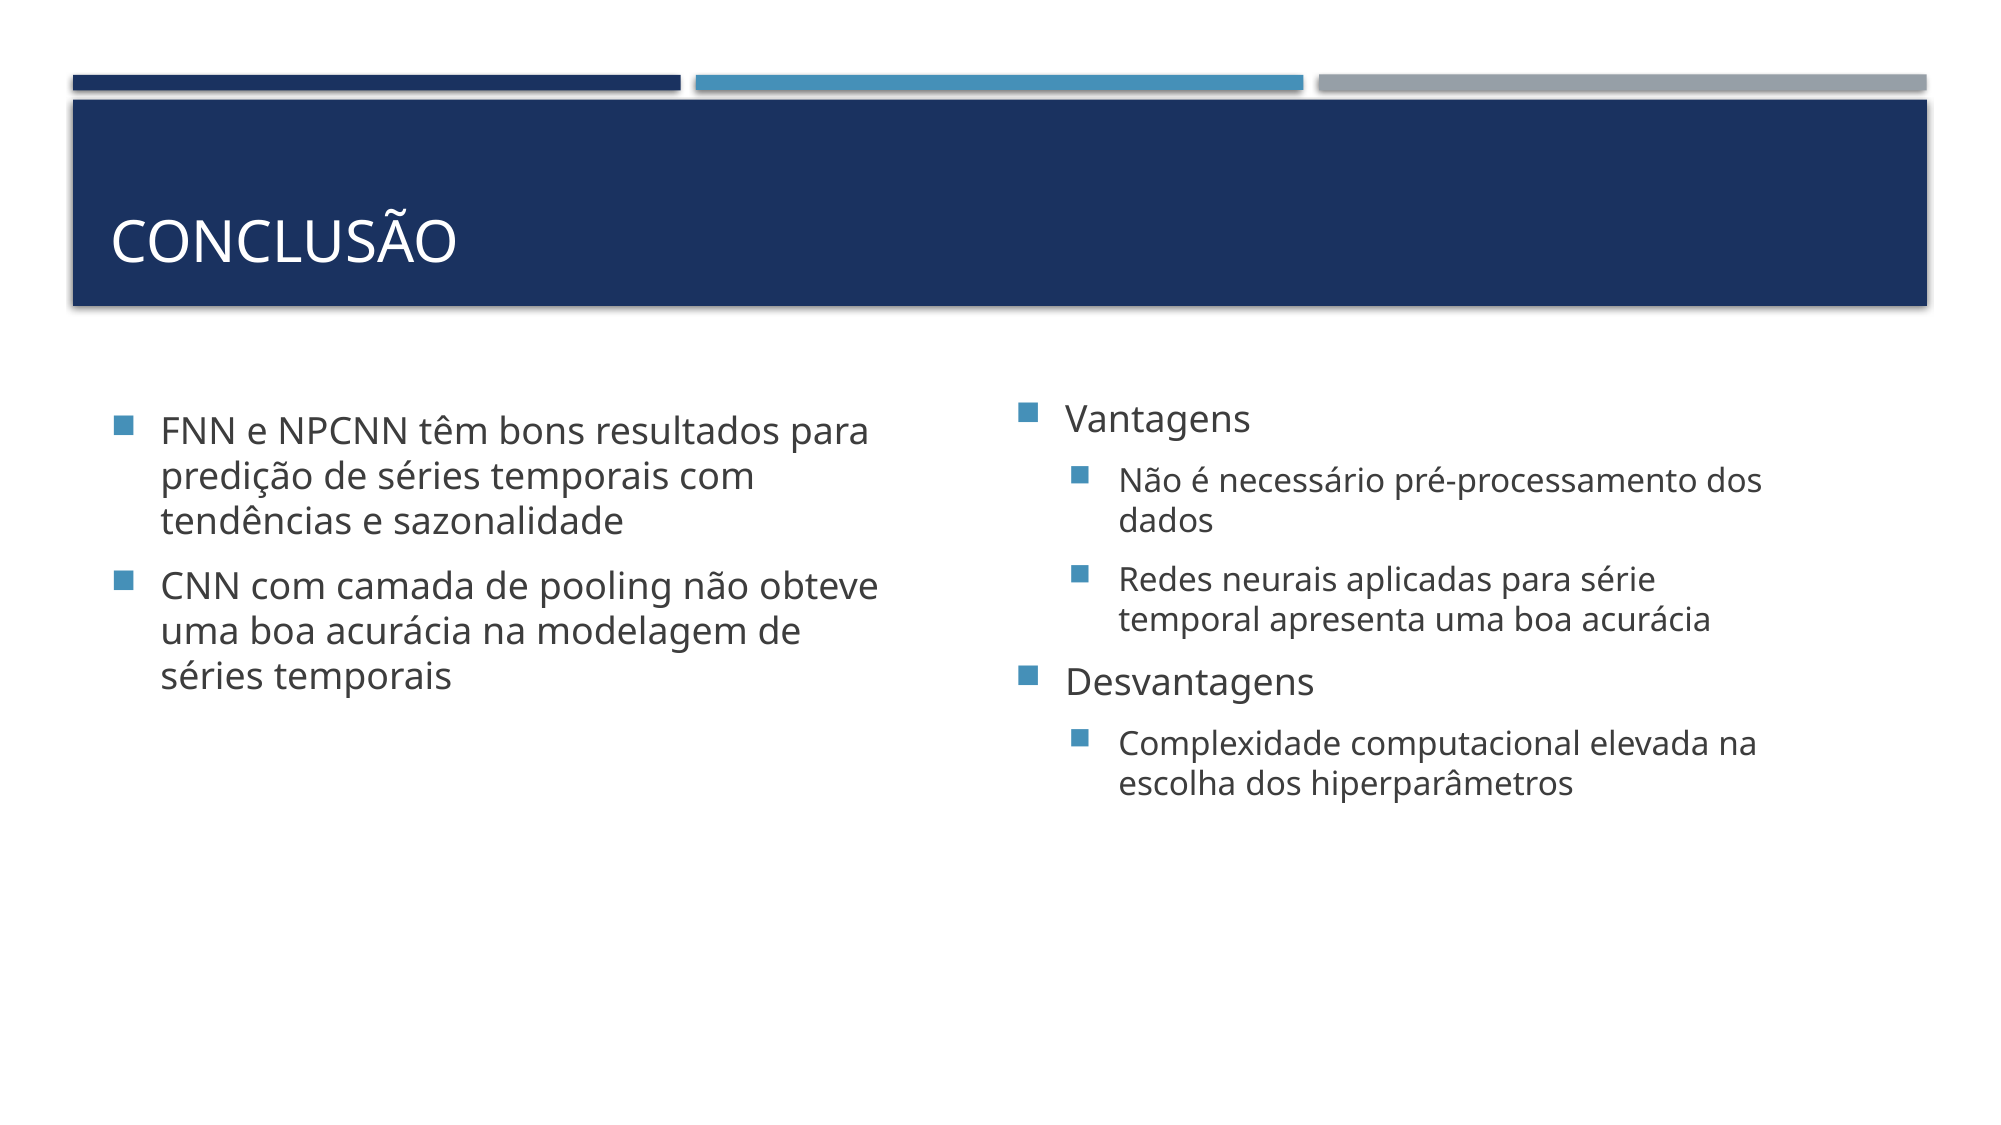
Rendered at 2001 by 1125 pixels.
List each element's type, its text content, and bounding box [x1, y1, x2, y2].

title conclusão [95, 119, 1905, 282]
text_box Vantagens Não é necessário pré-processamento dos dados Redes neurais aplicadas para série temporal apresenta uma boa acurácia Desvantagens Complexidade computacional elevada na escolha dos hiperparâmetros [999, 365, 1817, 962]
list FNN e NPCNN têm bons resultados para predição de séries temporais com tendências e sazonalidade CNN com camada de pooling não obteve uma boa acurácia na modelagem de séries temporais [95, 385, 912, 785]
